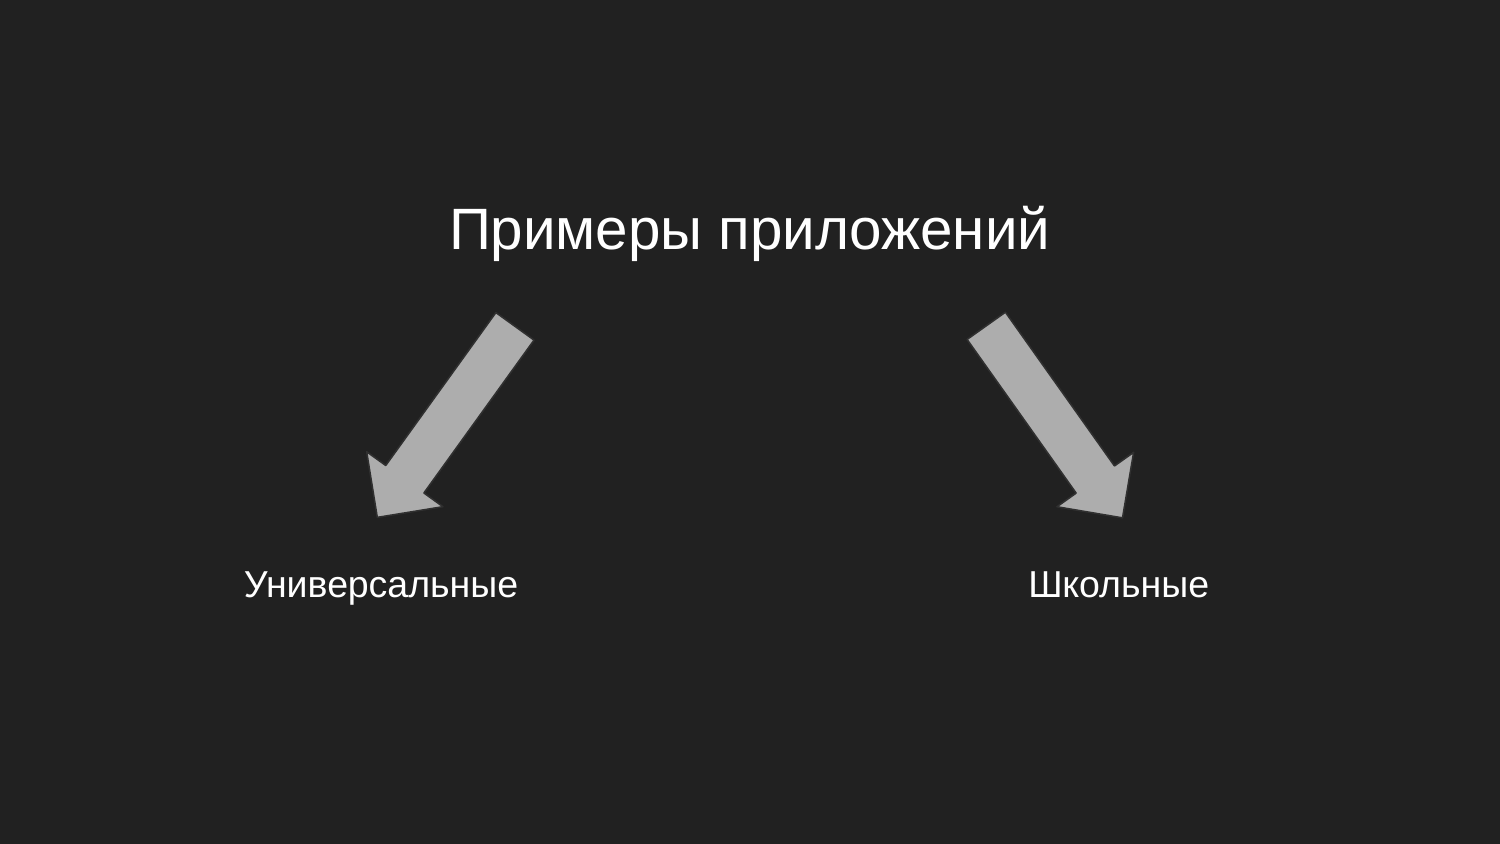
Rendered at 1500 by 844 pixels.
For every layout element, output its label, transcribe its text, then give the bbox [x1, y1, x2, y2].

text_box Универсальные [207, 544, 555, 639]
text_box Школьные [944, 544, 1293, 639]
text_box [967, 312, 1134, 518]
title Примеры приложений [405, 176, 1095, 271]
text_box [366, 312, 535, 518]
